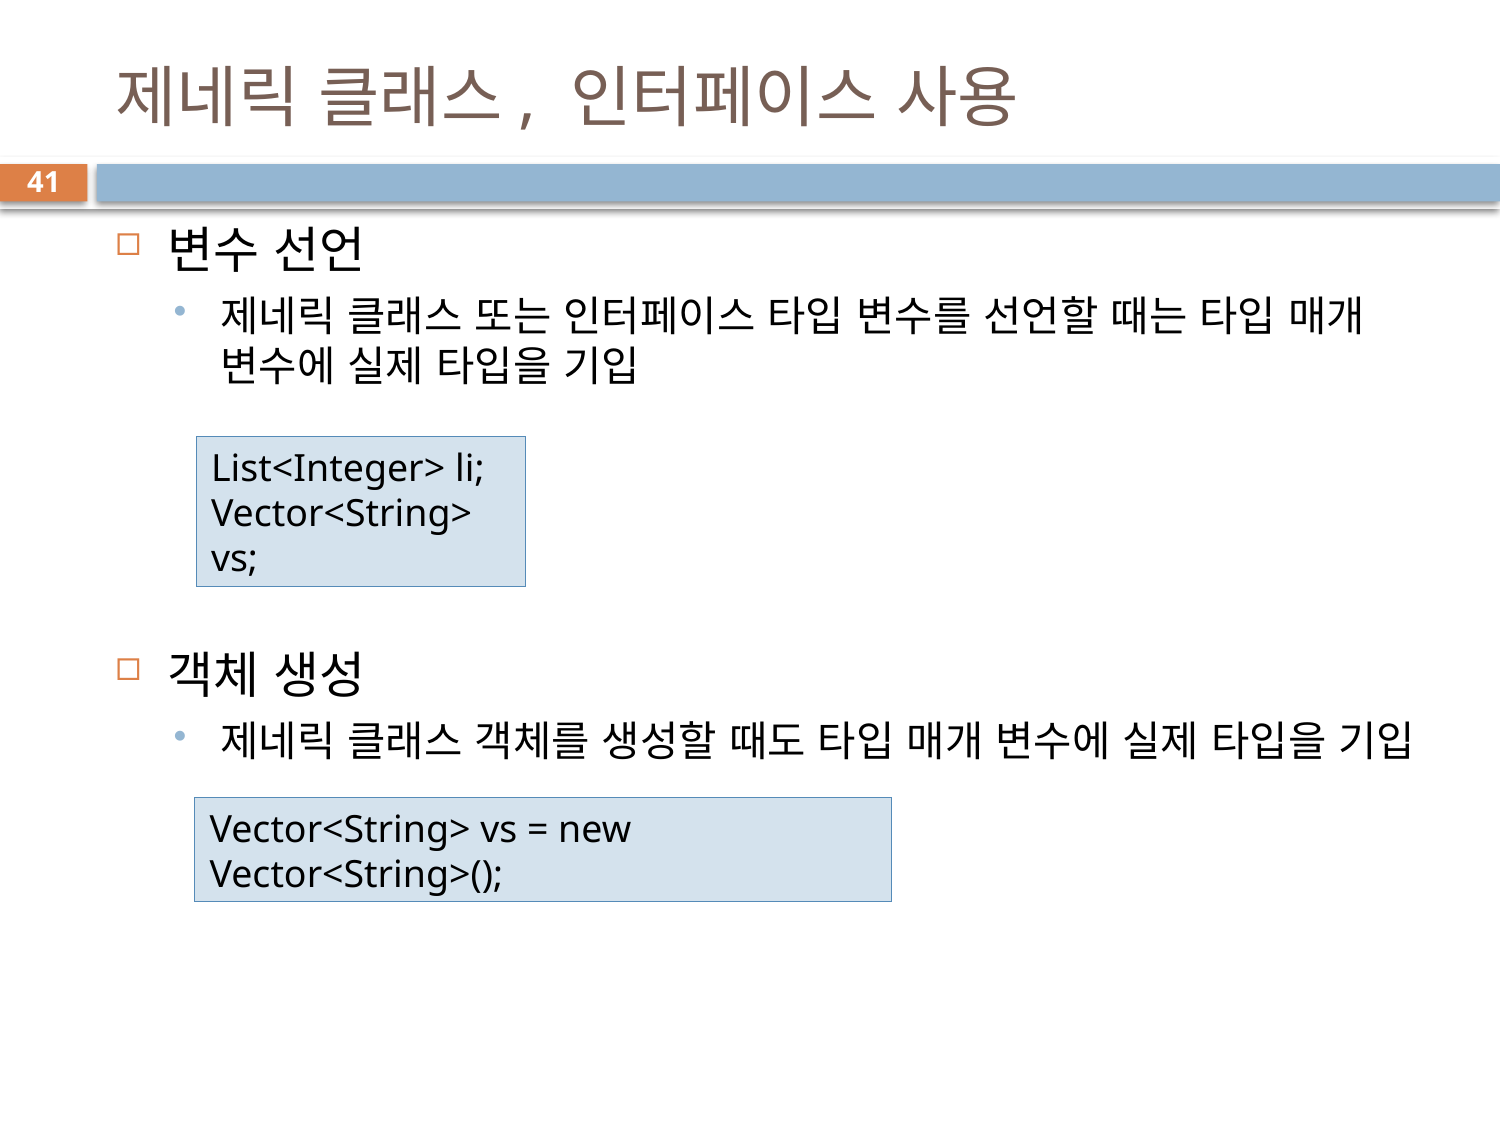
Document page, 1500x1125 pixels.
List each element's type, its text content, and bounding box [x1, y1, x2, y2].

title 제네릭 클래스, 인터페이스 사용 [100, 37, 1438, 153]
list 변수 선언 제네릭 클래스 또는 인터페이스 타입 변수를 선언할 때는 타입 매개 변수에 실제 타입을 기입 객체 생성 제네릭 클래스 객체를 생성할 때도 타입 매개 변수에 실제 타입을 기입 [100, 210, 1438, 1079]
text_box List<Integer> li; Vector<String> vs; [196, 436, 526, 587]
text_box Vector<String> vs = new Vector<String>(); [194, 797, 892, 902]
slide_number 41 [0, 162, 88, 203]
